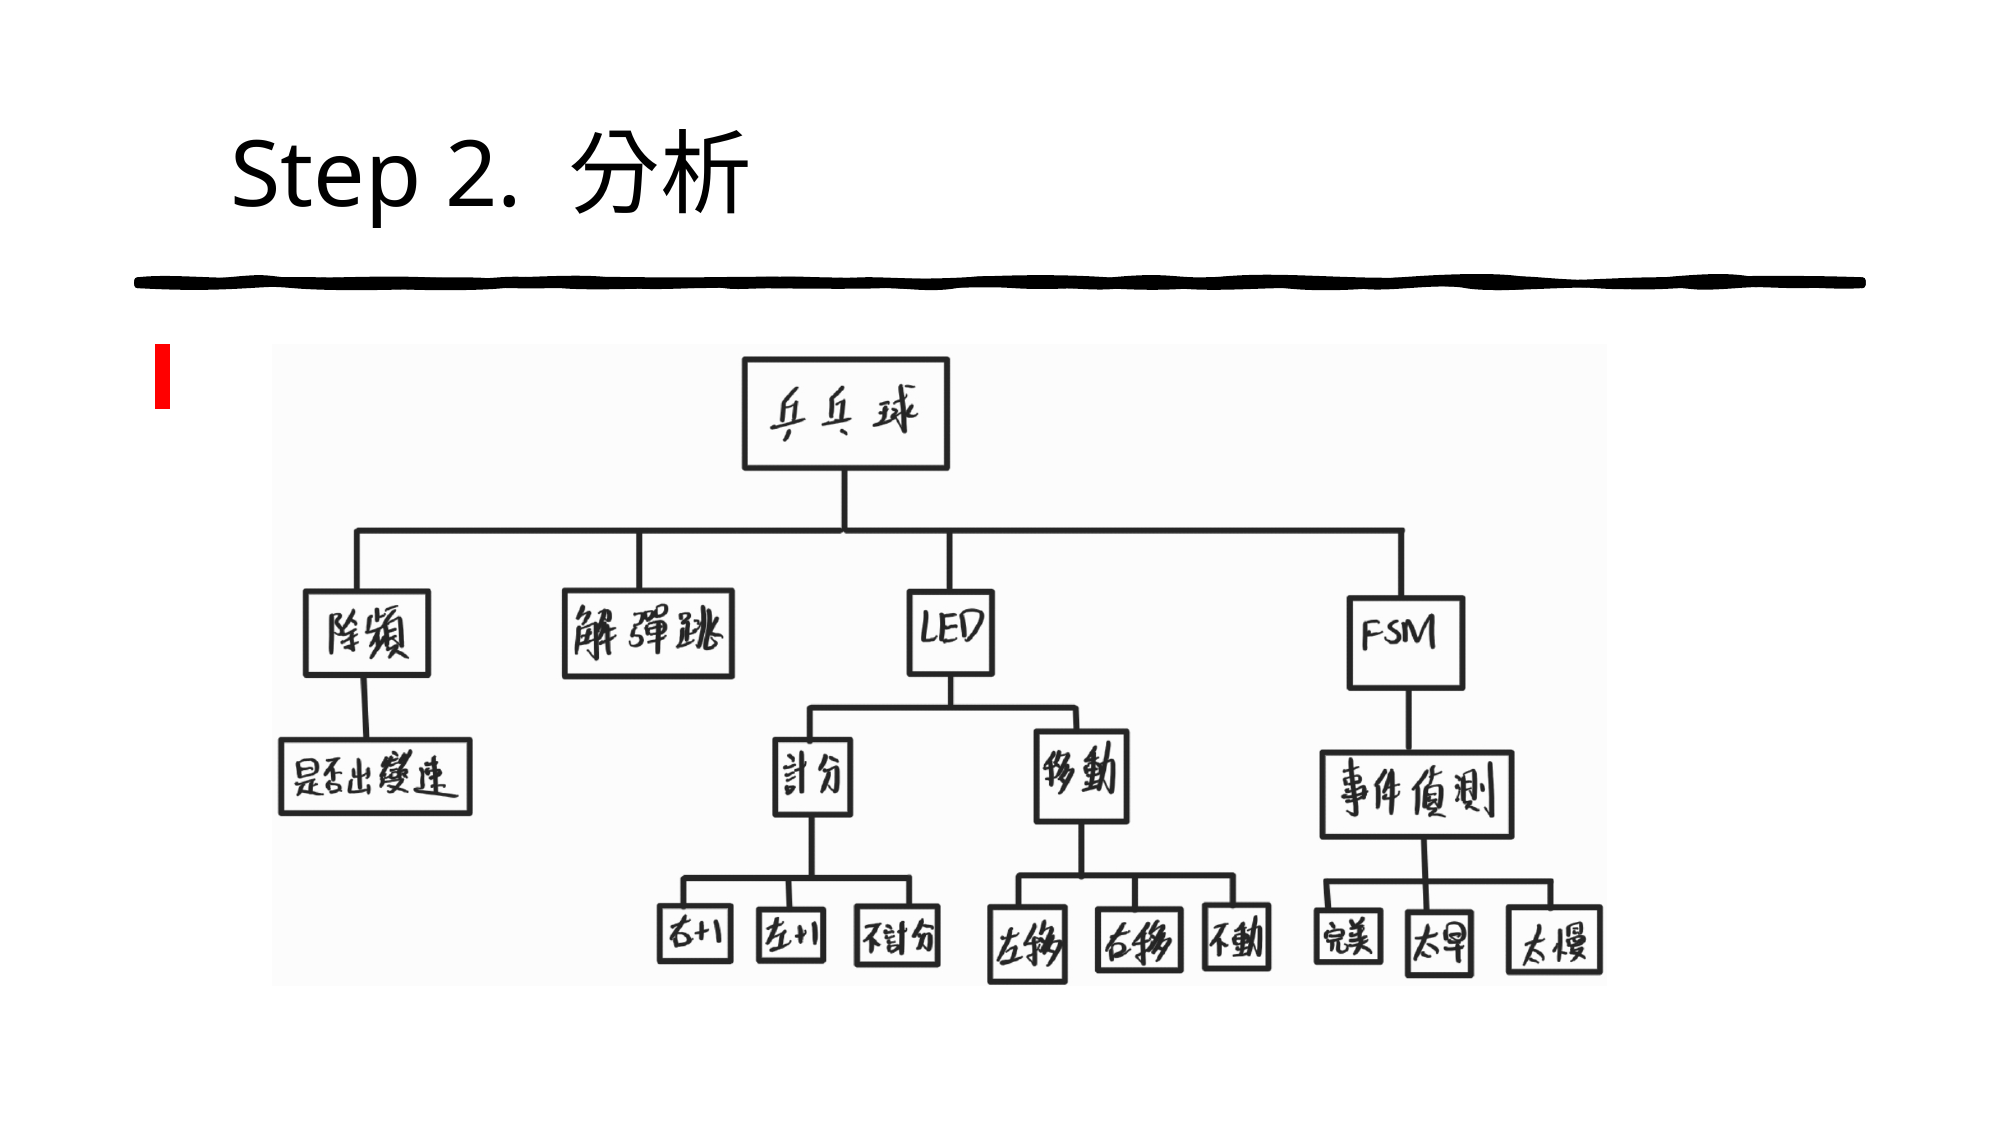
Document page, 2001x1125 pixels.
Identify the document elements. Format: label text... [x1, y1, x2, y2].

title Step 2. 分析 [137, 59, 1863, 278]
picture [272, 344, 1607, 987]
list [137, 316, 1863, 1014]
